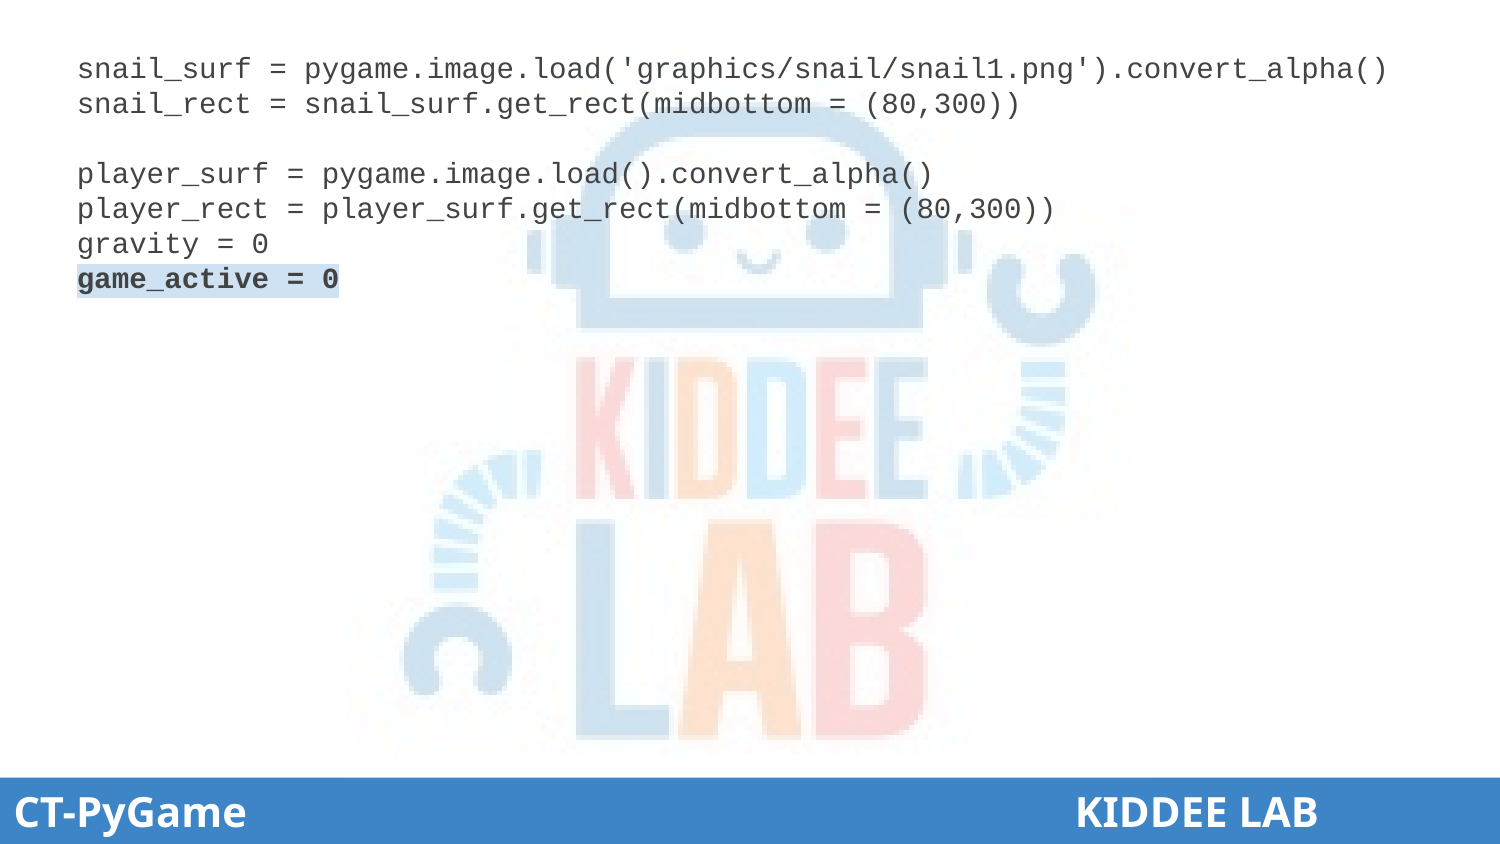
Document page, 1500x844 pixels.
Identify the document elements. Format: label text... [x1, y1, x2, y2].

title snail_surf = pygame.image.load('graphics/snail/snail1.png').convert_alpha() snail_rect = snail_surf.get_rect(midbottom = (80,300)) player_surf = pygame.image.load().convert_alpha() player_rect = player_surf.get_rect(midbottom = (80,300)) gravity = 0 game_active = 0 [61, 34, 1460, 844]
